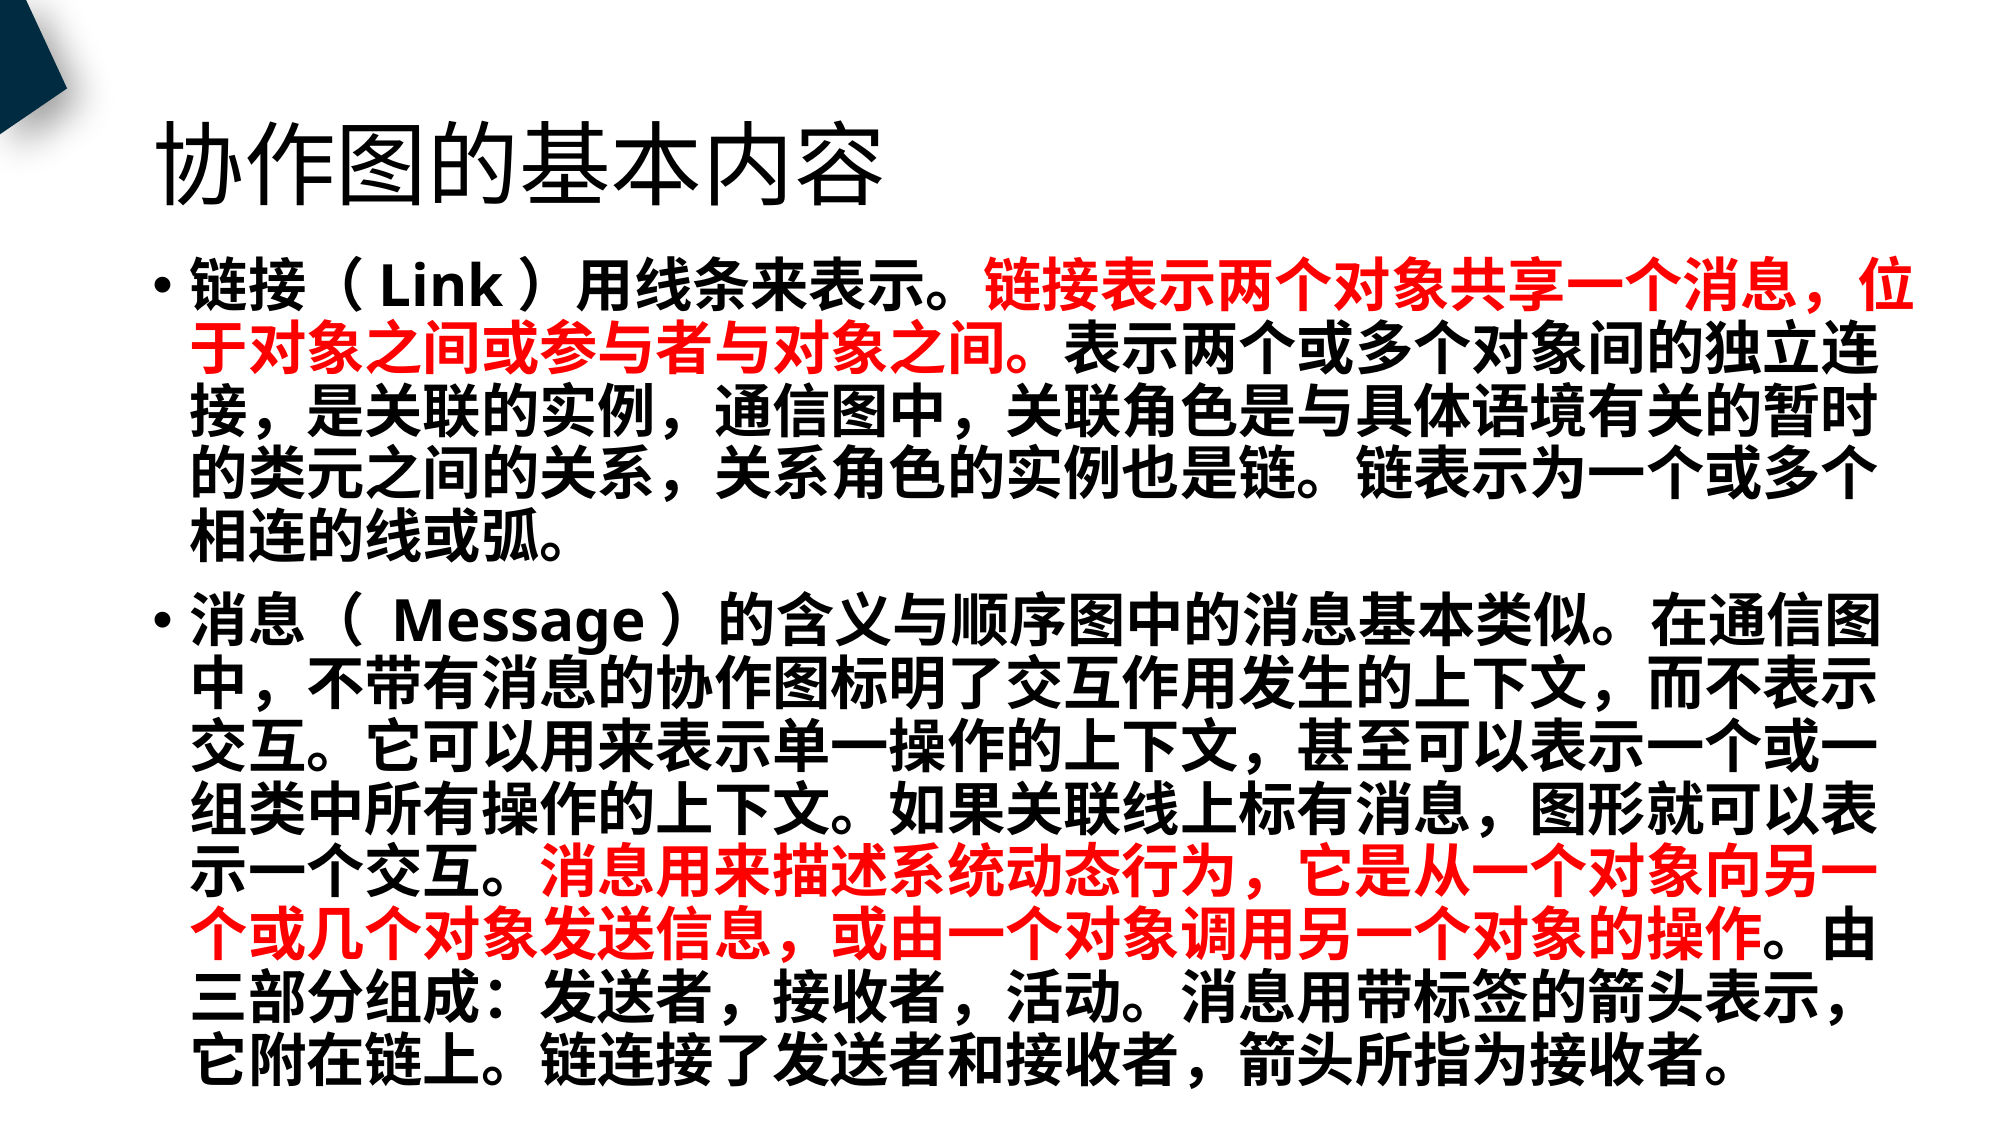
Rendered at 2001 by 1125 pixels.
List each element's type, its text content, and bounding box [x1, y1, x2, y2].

text_box [0, 0, 68, 135]
title 协作图的基本内容 [137, 59, 1863, 248]
list 链接（Link）用线条来表示。链接表示两个对象共享一个消息，位于对象之间或参与者与对象之间。表示两个或多个对象间的独立连接，是关联的实例，通信图中，关联角色是与具体语境有关的暂时的类元之间的关系，关系角色的实例也是链。链表示为一个或多个相连的线或弧。 消息（ Message）的含义与顺序图中的消息基本类似。在通信图中，不带有消息的协作图标明了交互作用发生的上下文，而不表示交互。它可以用来表示单一操作的上下文，甚至可以表示一个或一组类中所有操作的上下文。如果关联线上标有消息，图形就可以表示一个交互。消息用来描述系统动态行为，它是从一个对象向另一个或几个对象发送信息，或由一个对象调用另一个对象的操作。由三部分组成：发送者，接收者，活动。消息用带标签的箭头表示，它附在链上。链连接了发送者和接收者，箭头所指为接收者。 [137, 248, 1944, 1125]
